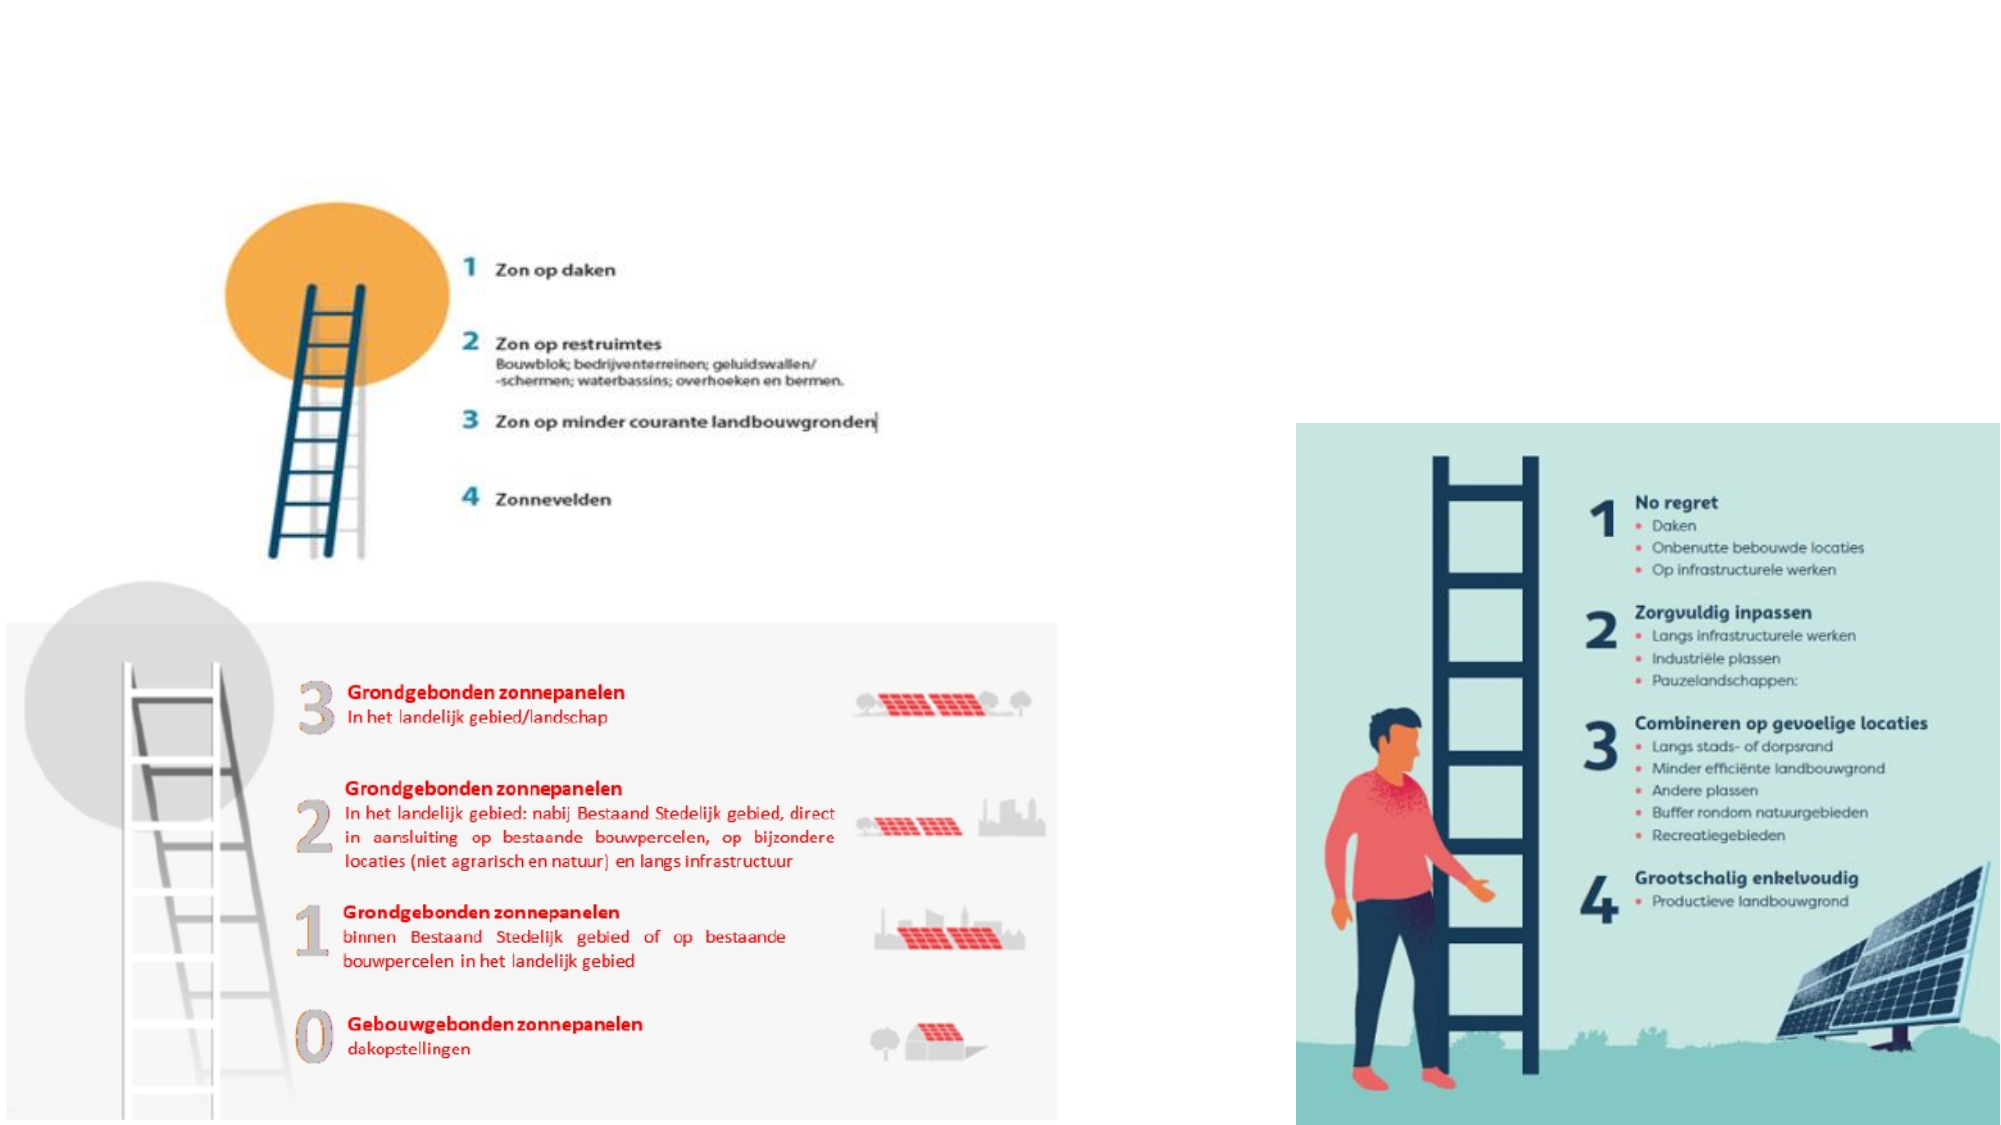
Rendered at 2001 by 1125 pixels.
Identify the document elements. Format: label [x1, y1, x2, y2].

picture [0, 181, 1067, 1125]
picture [1296, 423, 2000, 1125]
